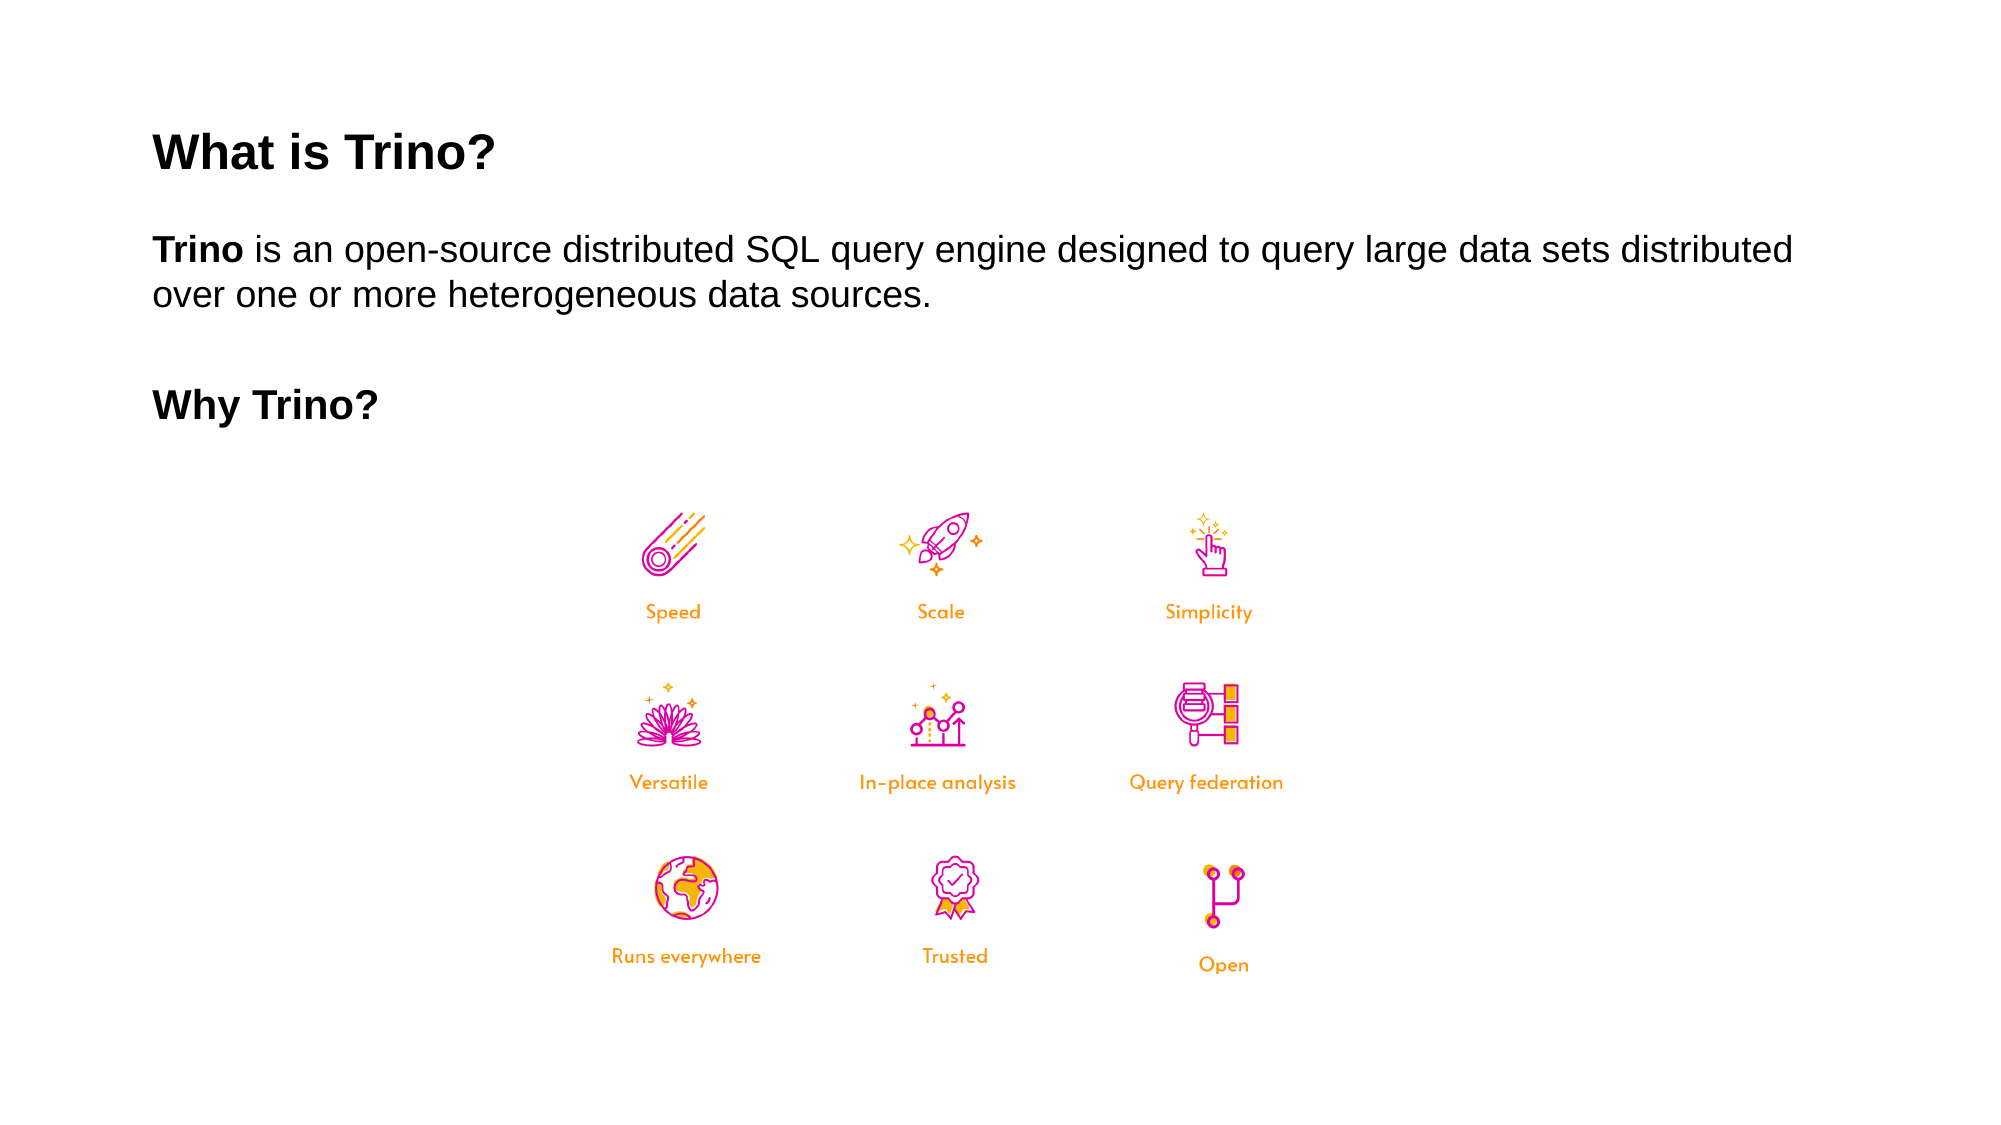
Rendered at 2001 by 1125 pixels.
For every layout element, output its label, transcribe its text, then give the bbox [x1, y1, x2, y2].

picture [596, 846, 1306, 974]
picture [596, 675, 1306, 797]
picture [596, 485, 1306, 626]
text_box What is Trino? Trino is an open-source distributed SQL query engine designed to query large data sets distributed over one or more heterogeneous data sources. [137, 112, 1842, 323]
text_box Why Trino? [137, 370, 1138, 436]
